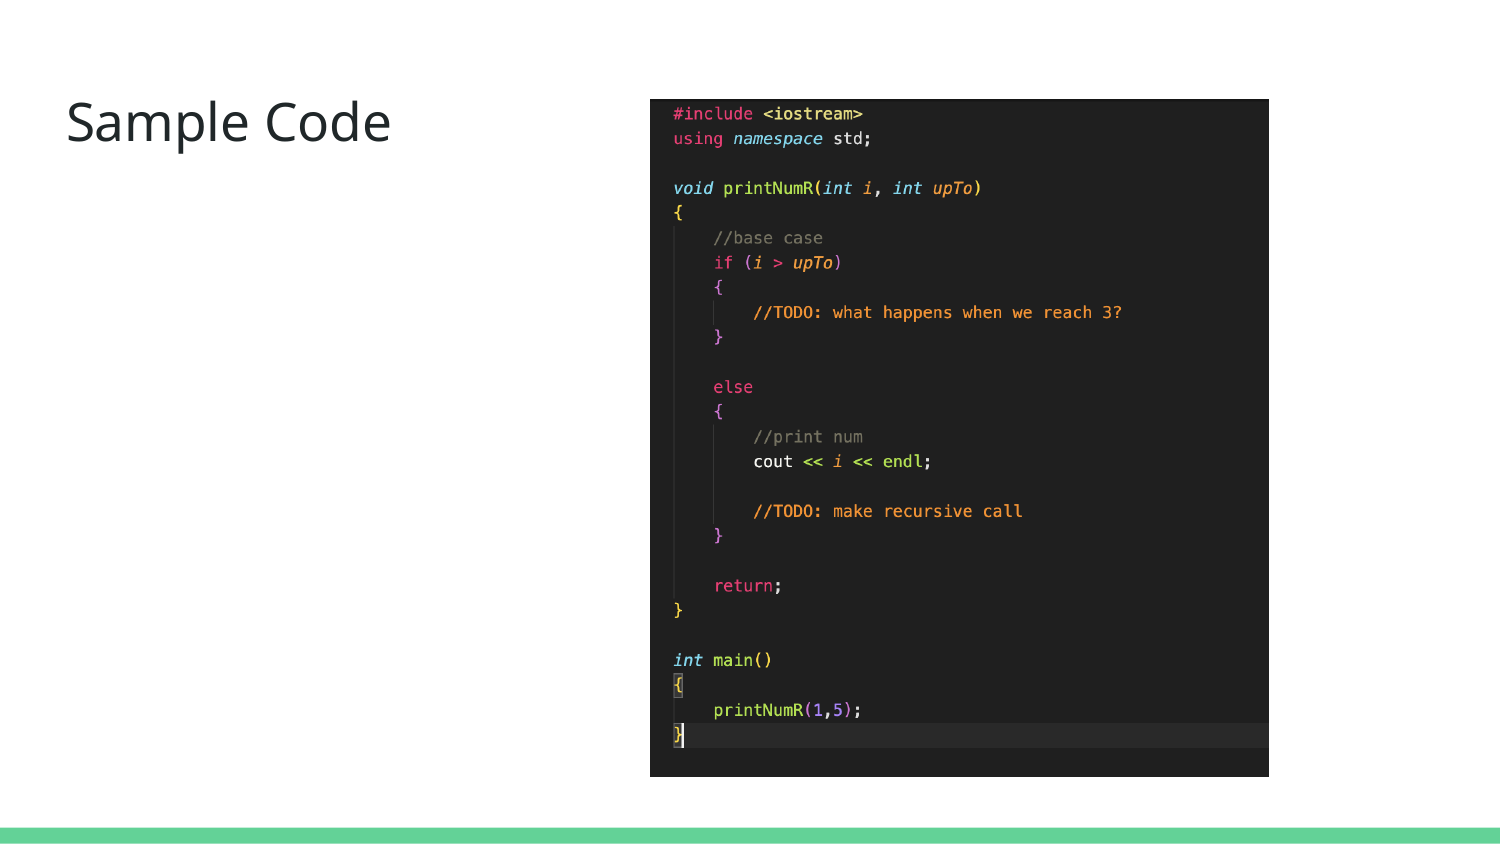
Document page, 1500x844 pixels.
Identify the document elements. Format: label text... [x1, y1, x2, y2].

title Sample Code [51, 72, 1449, 167]
picture [650, 99, 1269, 777]
